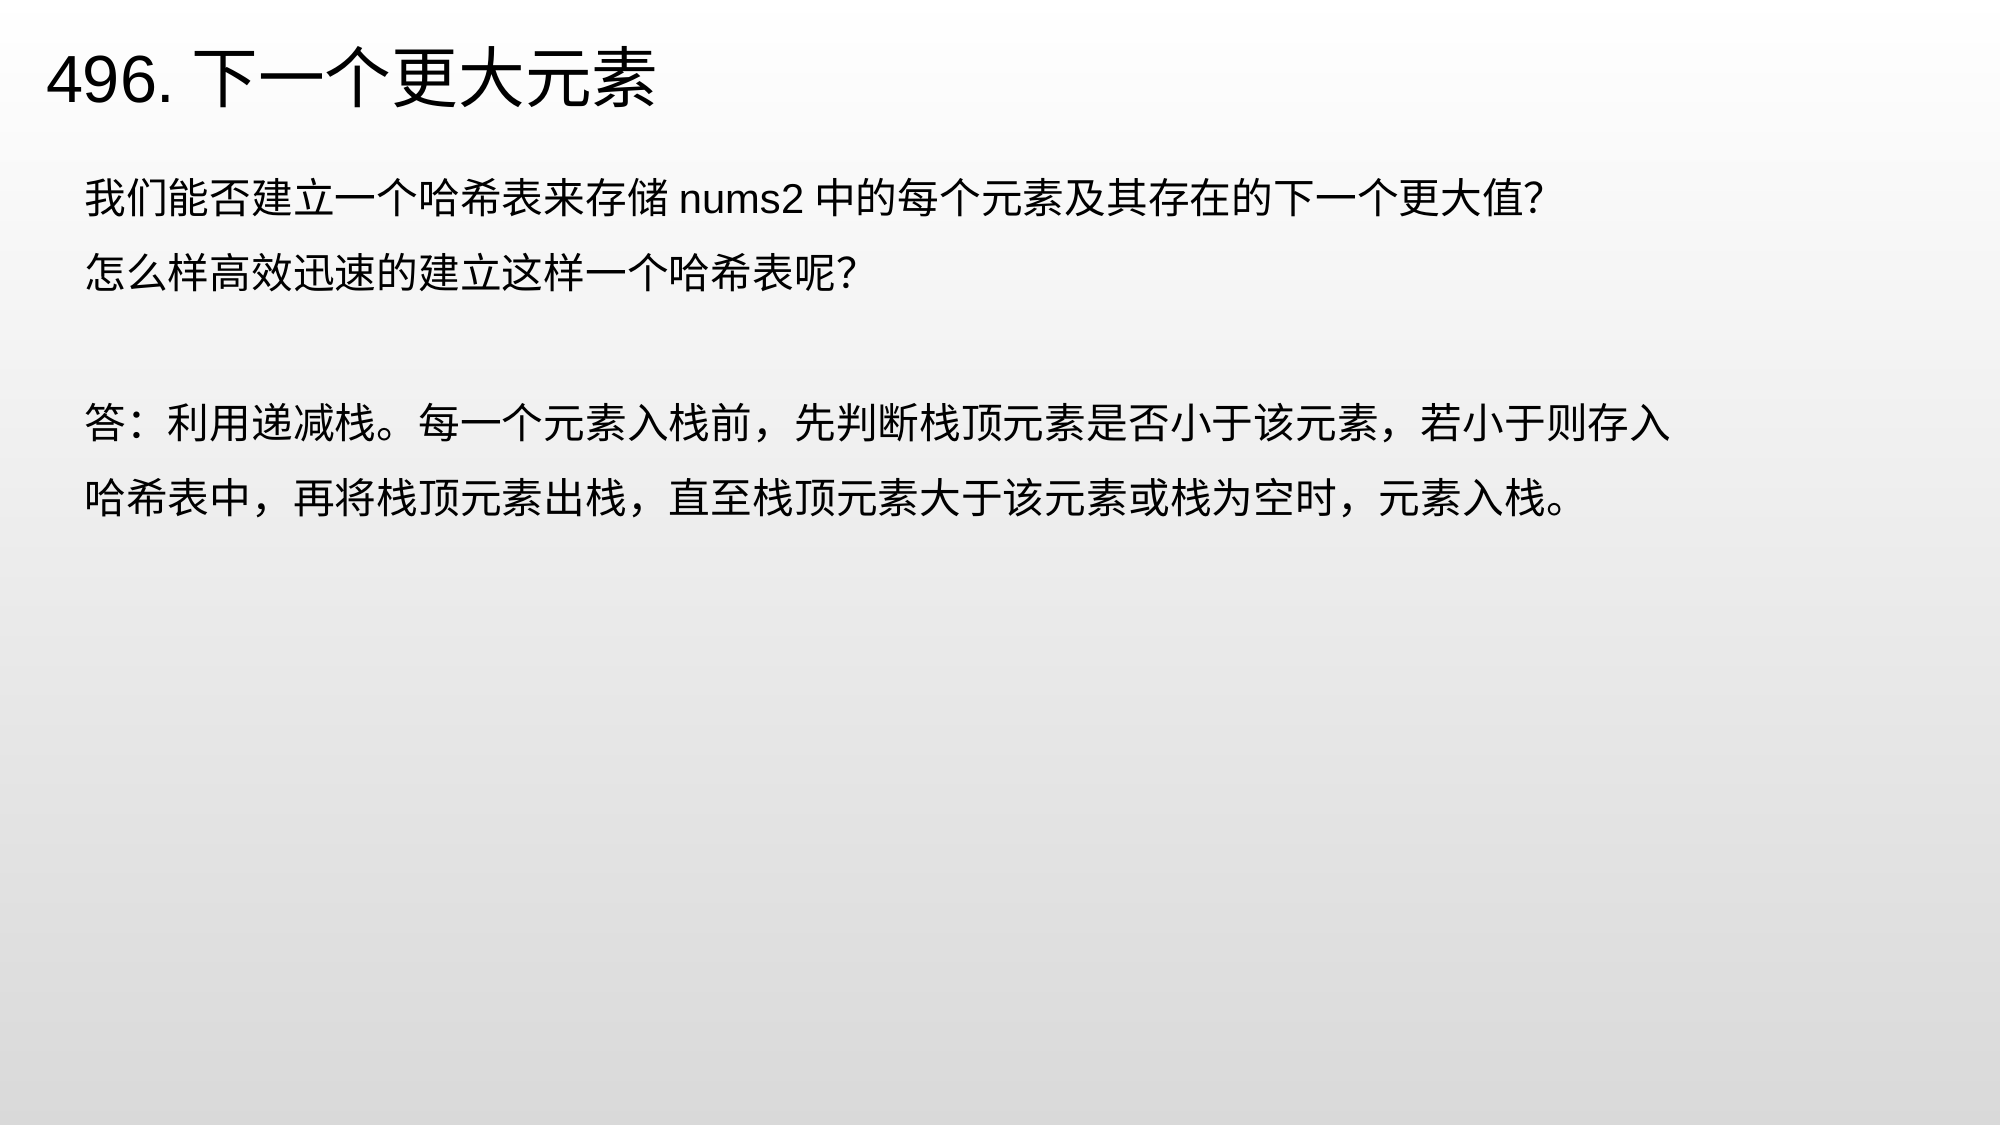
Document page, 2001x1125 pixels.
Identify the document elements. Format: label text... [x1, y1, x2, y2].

text_box 我们能否建立一个哈希表来存储nums2中的每个元素及其存在的下一个更大值？ 怎么样高效迅速的建立这样一个哈希表呢？ 答：利用递减栈。每一个元素入栈前，先判断栈顶元素是否小于该元素，若小于则存入哈希表中，再将栈顶元素出栈，直至栈顶元素大于该元素或栈为空时，元素入栈。 [69, 139, 1711, 780]
text_box 496.下一个更大元素 [31, 28, 955, 123]
